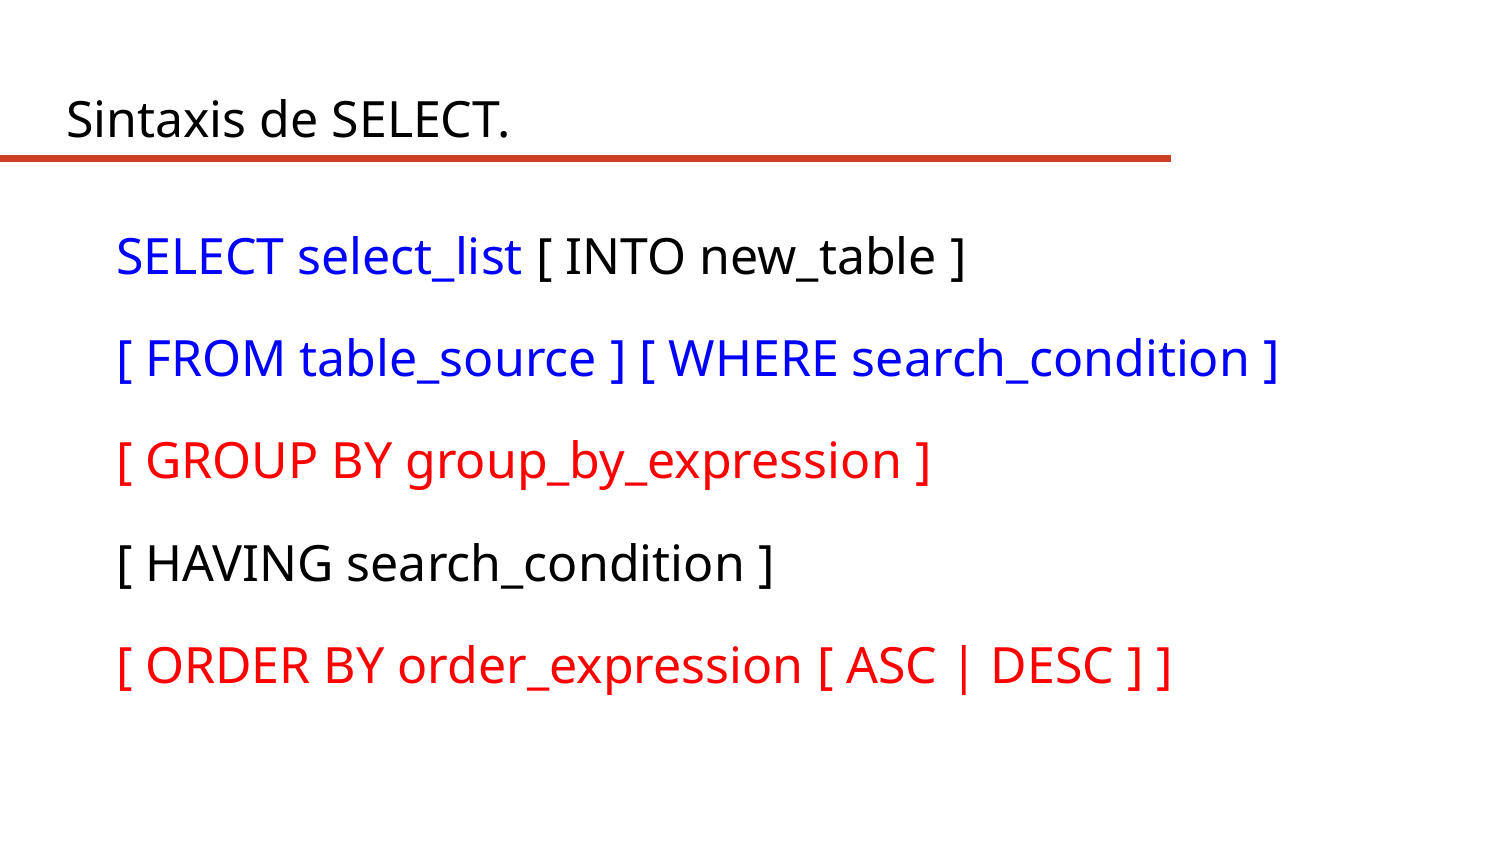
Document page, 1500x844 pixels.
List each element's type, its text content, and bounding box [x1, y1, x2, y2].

text_box SELECT select_list [ INTO new_table ] [ FROM table_source ] [ WHERE search_condition ] [ GROUP BY group_by_expression ] [ HAVING search_condition ] [ ORDER BY order_expression [ ASC | DESC ] ] [101, 200, 1378, 767]
text_box Sintaxis de SELECT. [51, 72, 1449, 167]
